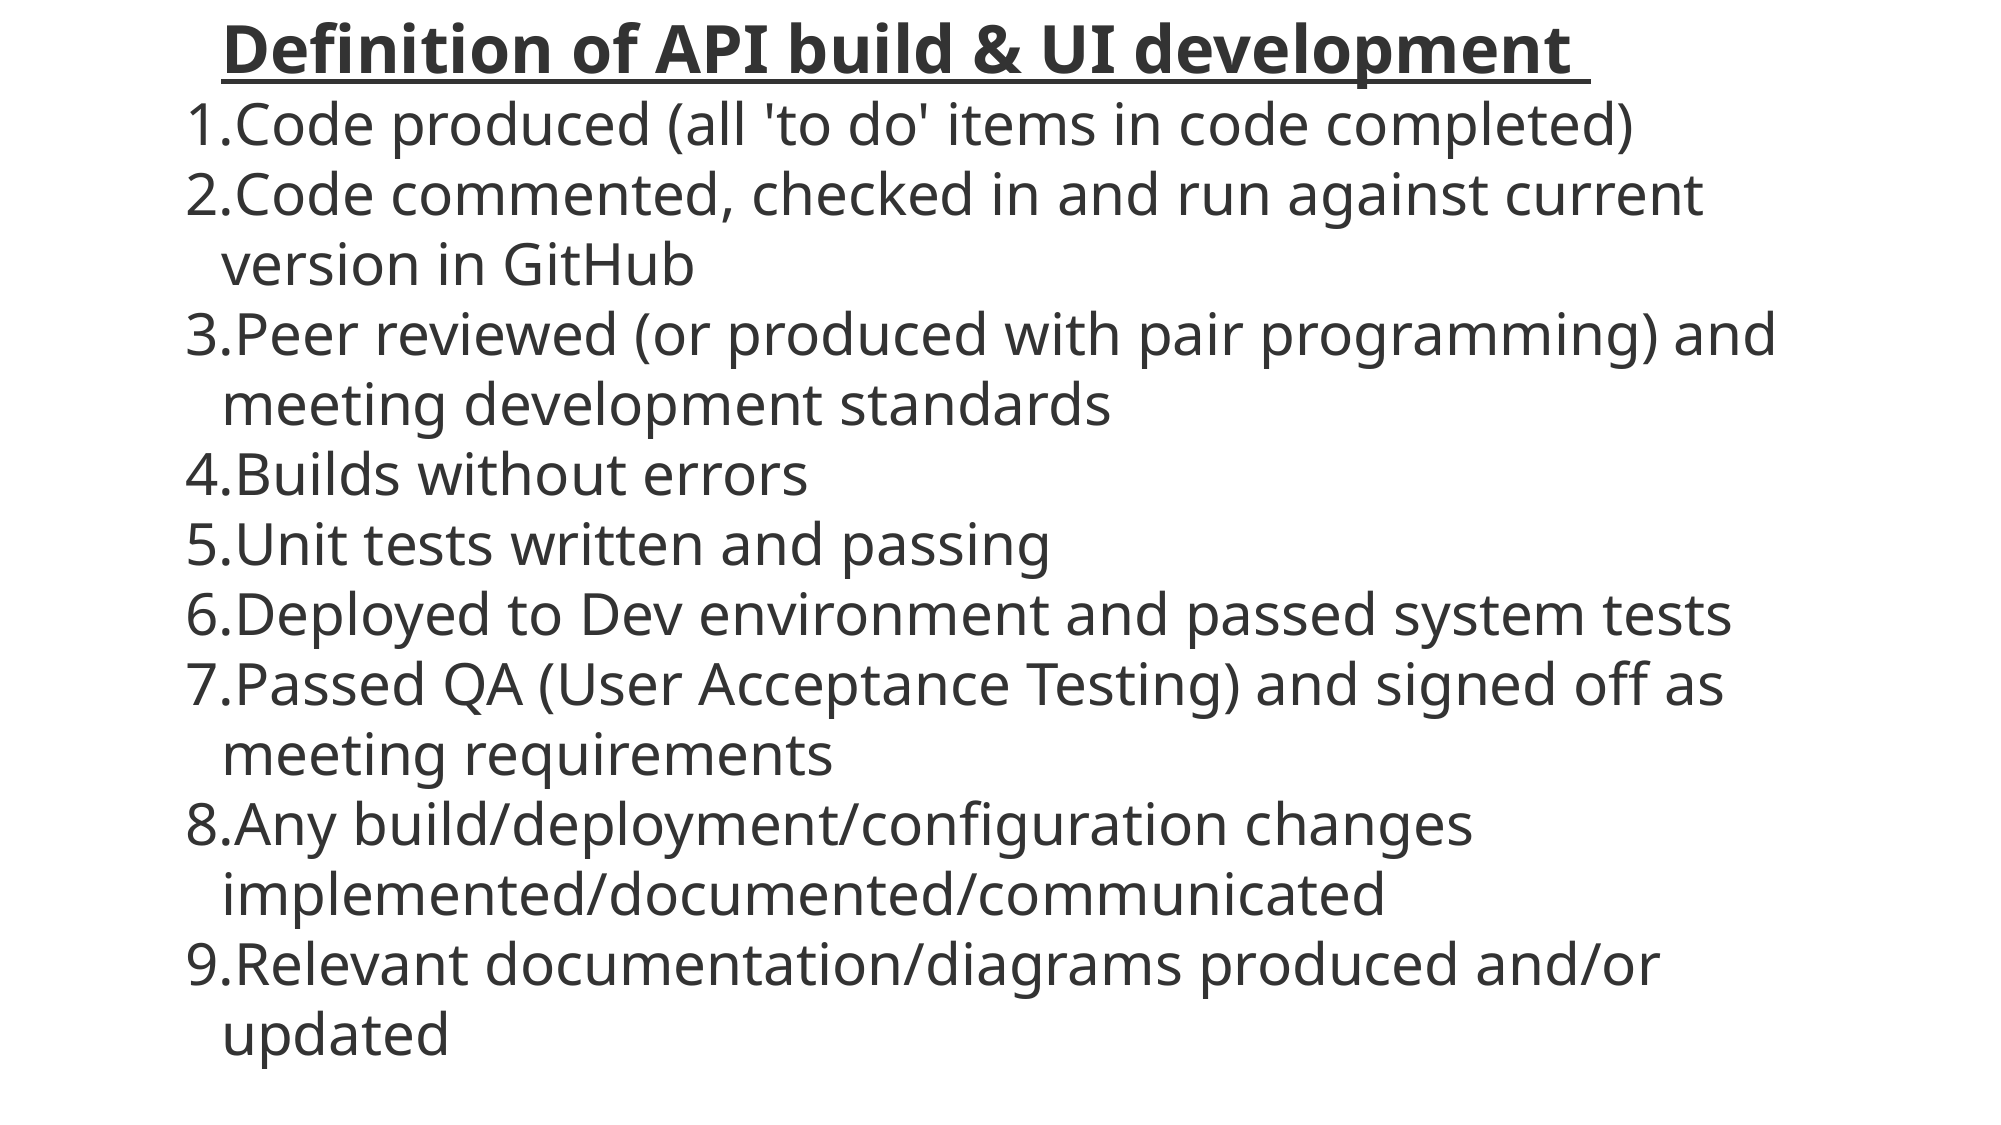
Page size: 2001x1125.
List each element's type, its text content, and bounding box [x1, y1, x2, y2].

text_box Definition of API build & UI development Code produced (all 'to do' items in code completed) Code commented, checked in and run against current version in GitHub Peer reviewed (or produced with pair programming) and meeting development standards Builds without errors Unit tests written and passing Deployed to Dev environment and passed system tests Passed QA (User Acceptance Testing) and signed off as meeting requirements Any build/deployment/configuration changes implemented/documented/communicated Relevant documentation/diagrams produced and/or updated [150, 0, 1871, 1075]
